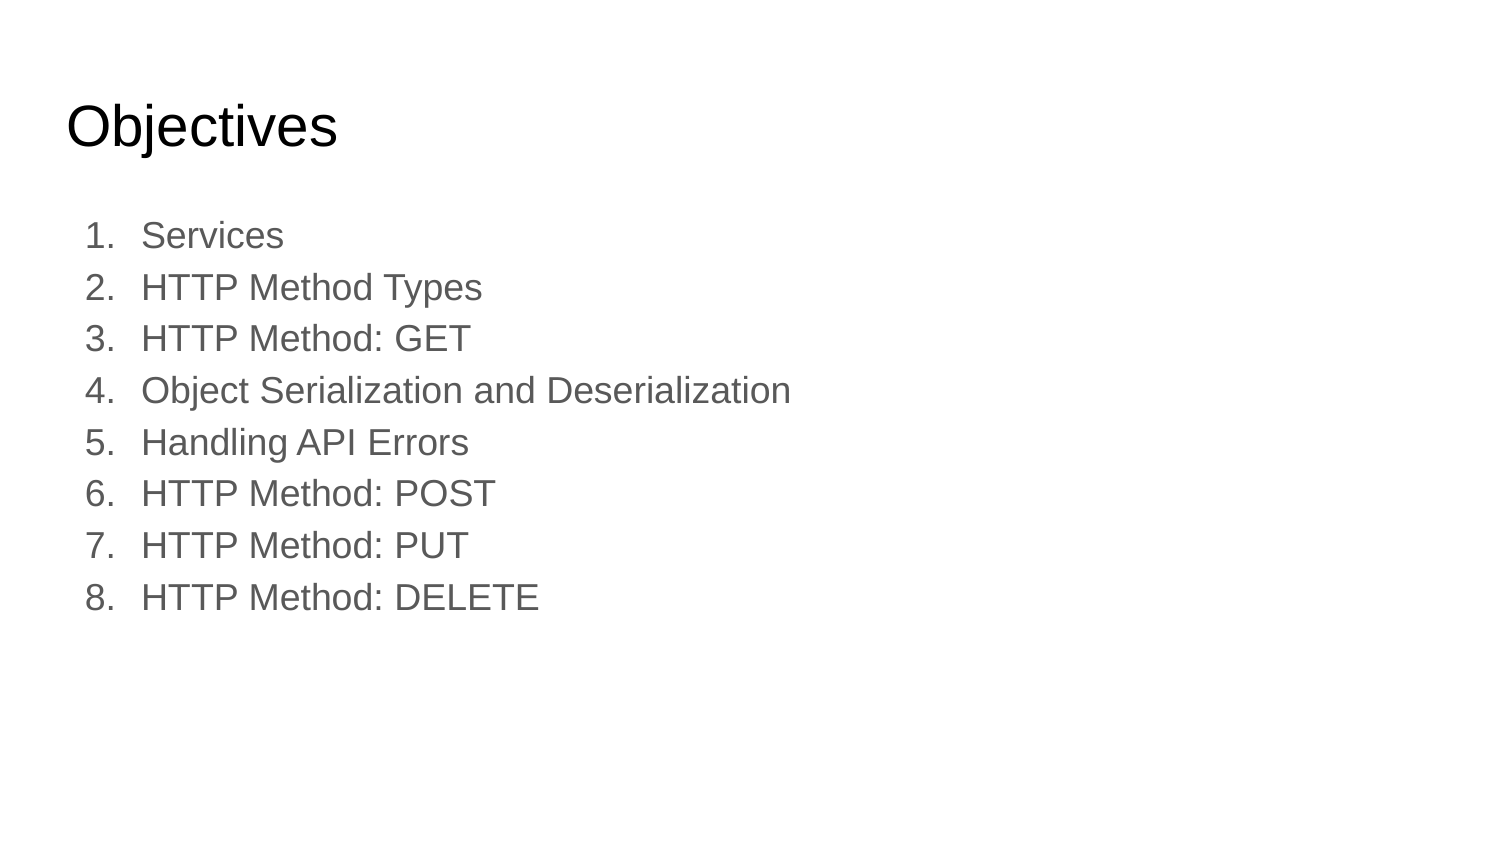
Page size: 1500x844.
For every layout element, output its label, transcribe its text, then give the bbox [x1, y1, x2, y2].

title Objectives [51, 72, 1449, 167]
list Services HTTP Method Types HTTP Method: GET Object Serialization and Deserialization Handling API Errors HTTP Method: POST HTTP Method: PUT HTTP Method: DELETE [51, 189, 1449, 750]
